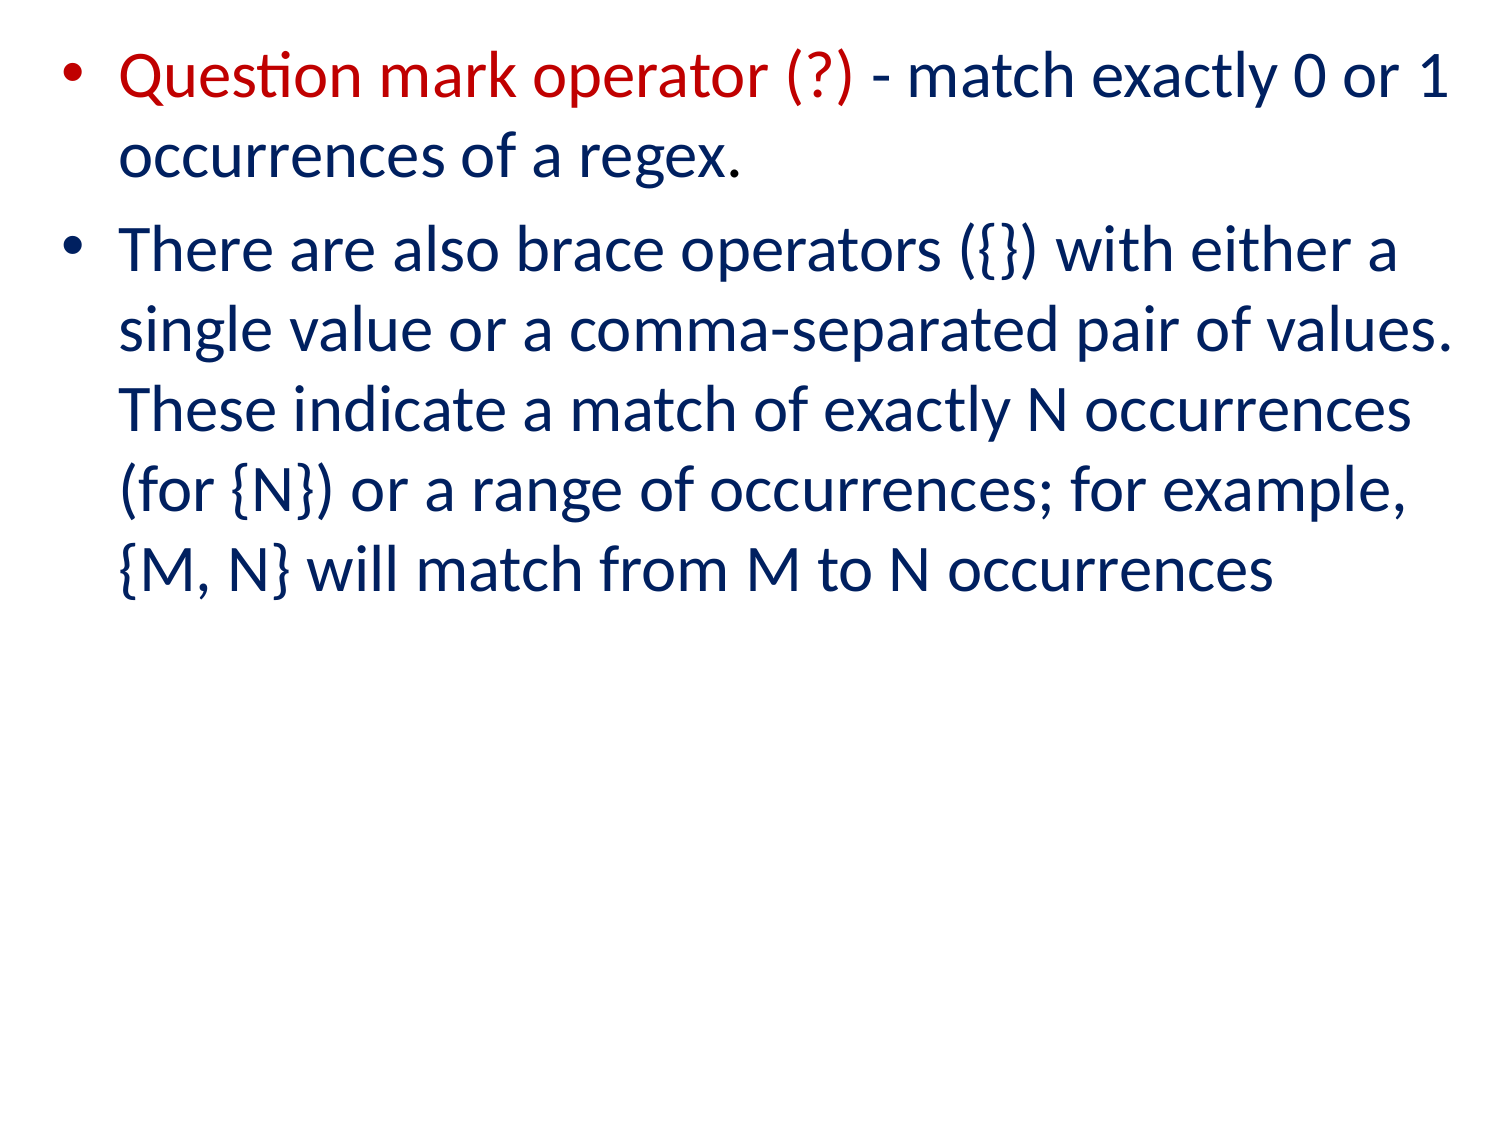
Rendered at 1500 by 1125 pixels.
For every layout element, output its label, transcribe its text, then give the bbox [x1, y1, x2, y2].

list Question mark operator (?) - match exactly 0 or 1 occurrences of a regex. There are also brace operators ({}) with either a single value or a comma-separated pair of values. These indicate a match of exactly N occurrences (for {N}) or a range of occurrences; for example, {M, N} will match from M to N occurrences [46, 23, 1472, 645]
